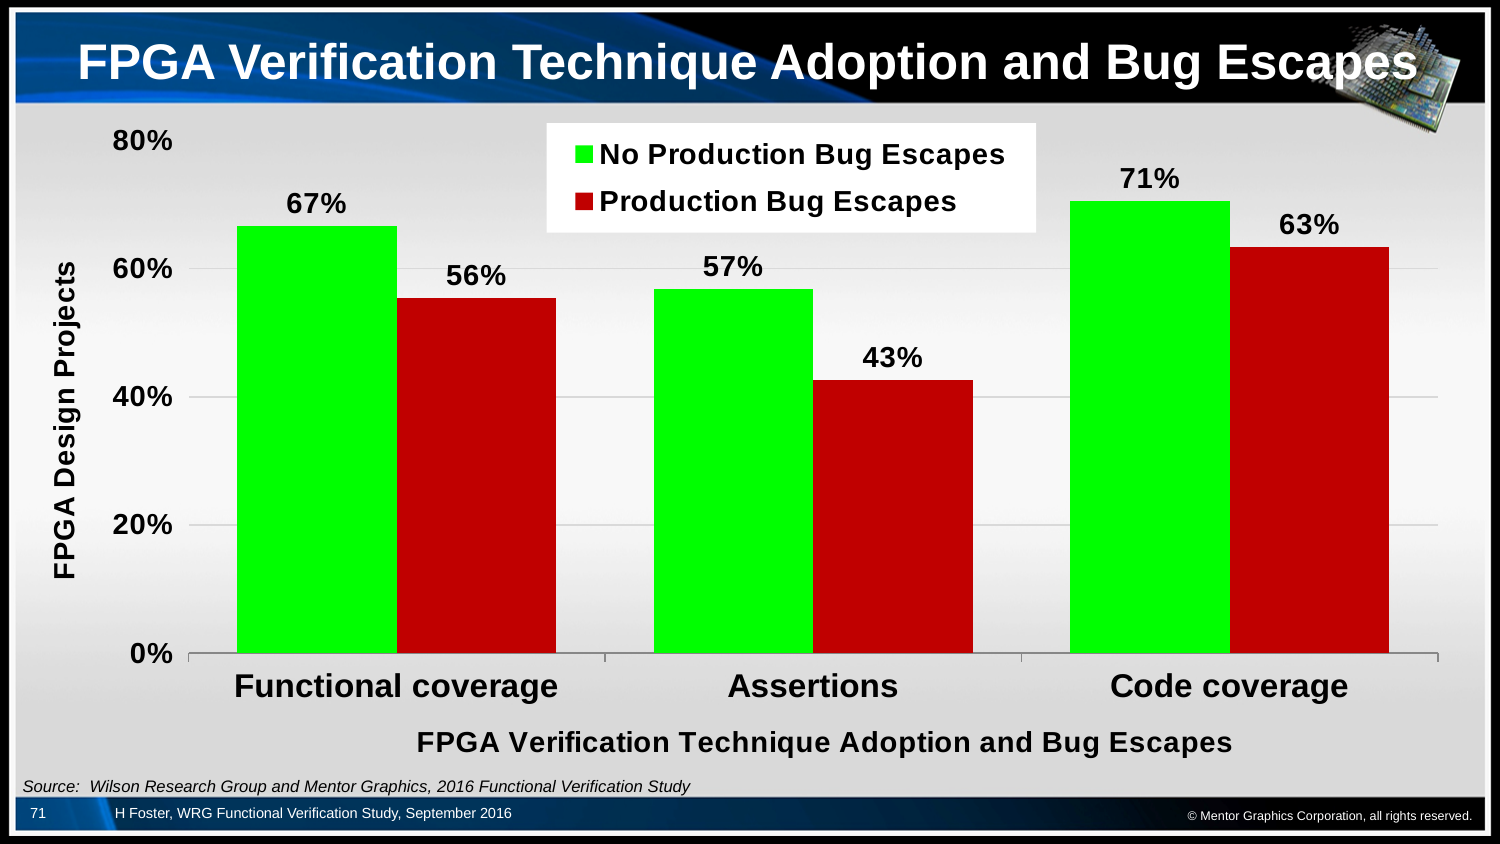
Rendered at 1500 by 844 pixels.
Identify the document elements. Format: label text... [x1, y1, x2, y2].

text_box Source: Wilson Research Group and Mentor Graphics, 2016 Functional Verification Study [0, 767, 888, 803]
text_box 71 [15, 796, 100, 835]
chart [38, 121, 1462, 768]
title FPGA Verification Technique Adoption and Bug Escapes [62, 21, 1500, 97]
text_box H Foster, WRG Functional Verification Study, September 2016 [100, 796, 1038, 835]
picture [8, 768, 1125, 837]
footer © Mentor Graphics Corporation, all rights reserved. [1125, 759, 1488, 844]
picture [8, 6, 1492, 837]
